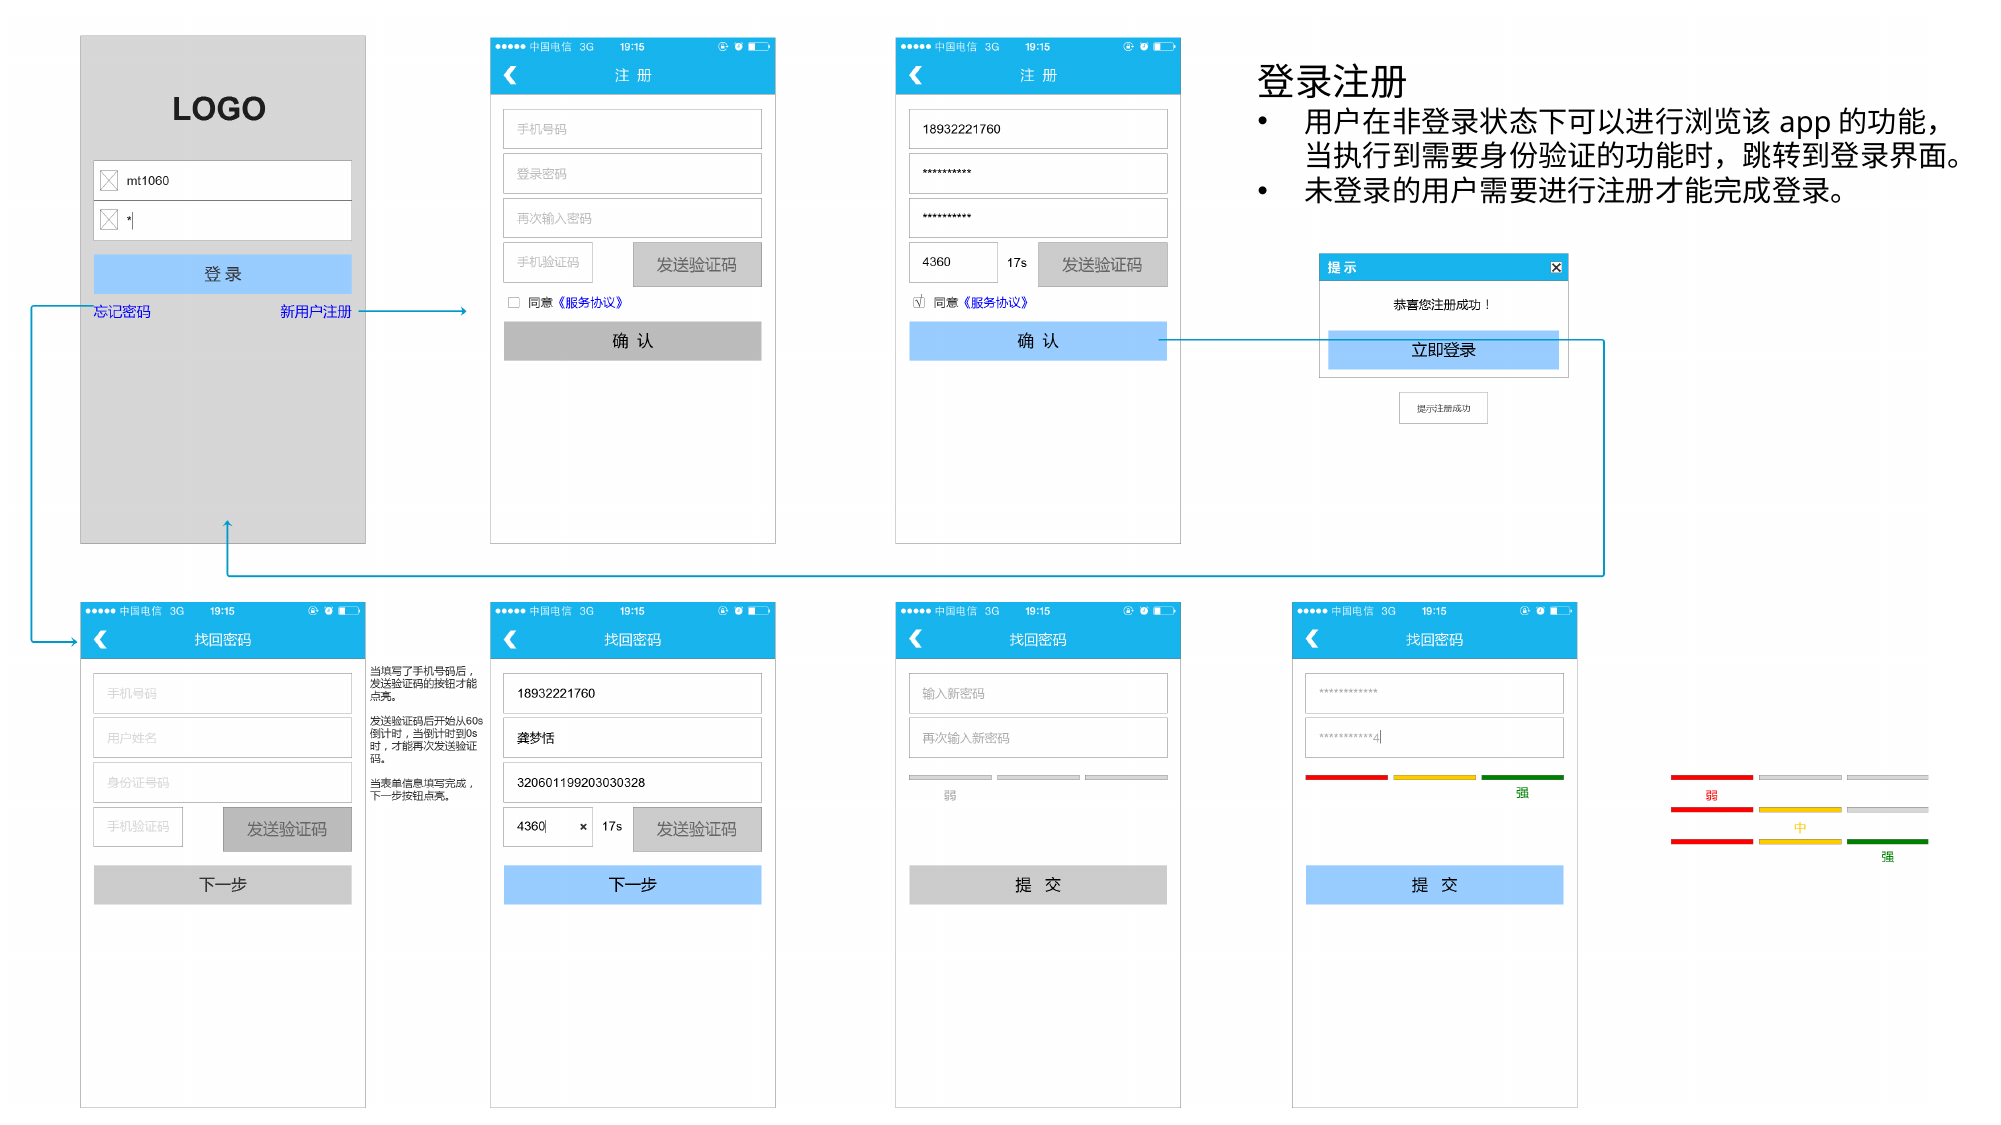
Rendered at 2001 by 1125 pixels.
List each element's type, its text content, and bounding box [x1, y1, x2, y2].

picture [0, 10, 1929, 1108]
text_box 登录注册 用户在非登录状态下可以进行浏览该app的功能，当执行到需要身份验证的功能时，跳转到登录界面。 未登录的用户需要进行注册才能完成登录。 [1929, 50, 1965, 216]
